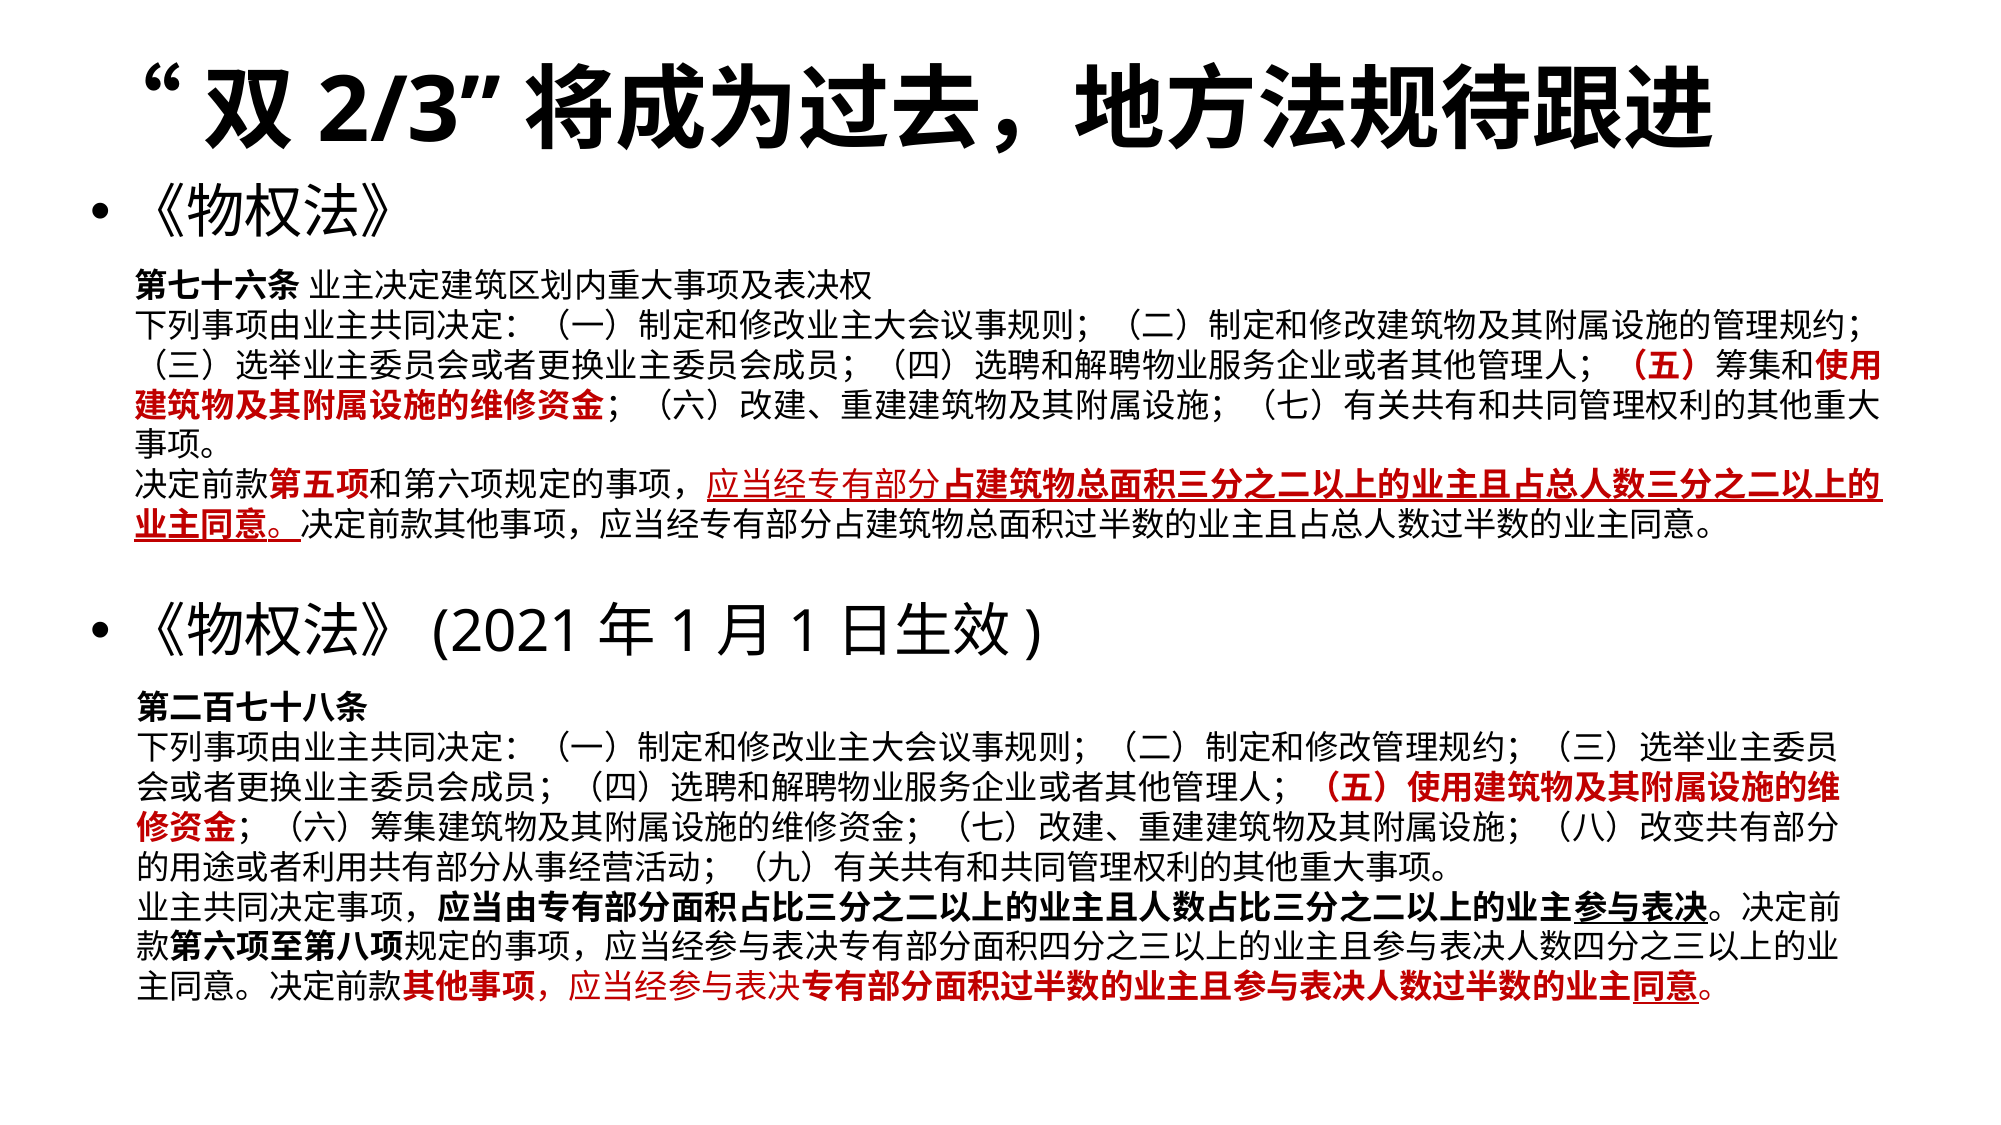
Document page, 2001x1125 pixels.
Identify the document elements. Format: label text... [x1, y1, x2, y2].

text_box 第二百七十八条 下列事项由业主共同决定：（一）制定和修改业主大会议事规则；（二）制定和修改管理规约；（三）选举业主委员会或者更换业主委员会成员；（四）选聘和解聘物业服务企业或者其他管理人；（五）使用建筑物及其附属设施的维修资金；（六）筹集建筑物及其附属设施的维修资金；（七）改建、重建建筑物及其附属设施；（八）改变共有部分的用途或者利用共有部分从事经营活动；（九）有关共有和共同管理权利的其他重大事项。 业主共同决定事项，应当由专有部分面积占比三分之二以上的业主且人数占比三分之二以上的业主参与表决。决定前款第六项至第八项规定的事项，应当经参与表决专有部分面积四分之三以上的业主且参与表决人数四分之三以上的业主同意。决定前款其他事项，应当经参与表决专有部分面积过半数的业主且参与表决人数过半数的业主同意。 [121, 678, 1925, 1013]
list 《物权法》 [75, 174, 1801, 594]
title “双2/3”将成为过去，地方法规待跟进 [75, 3, 1801, 174]
text_box 《物权法》(2021年1月1日生效) [75, 594, 1801, 1125]
text_box 第七十六条 业主决定建筑区划内重大事项及表决权 下列事项由业主共同决定：（一）制定和修改业主大会议事规则；（二）制定和修改建筑物及其附属设施的管理规约；（三）选举业主委员会或者更换业主委员会成员；（四）选聘和解聘物业服务企业或者其他管理人；（五）筹集和使用建筑物及其附属设施的维修资金；（六）改建、重建建筑物及其附属设施；（七）有关共有和共同管理权利的其他重大事项。 决定前款第五项和第六项规定的事项，应当经专有部分占建筑物总面积三分之二以上的业主且占总人数三分之二以上的业主同意。决定前款其他事项，应当经专有部分占建筑物总面积过半数的业主且占总人数过半数的业主同意。 [119, 256, 1966, 551]
